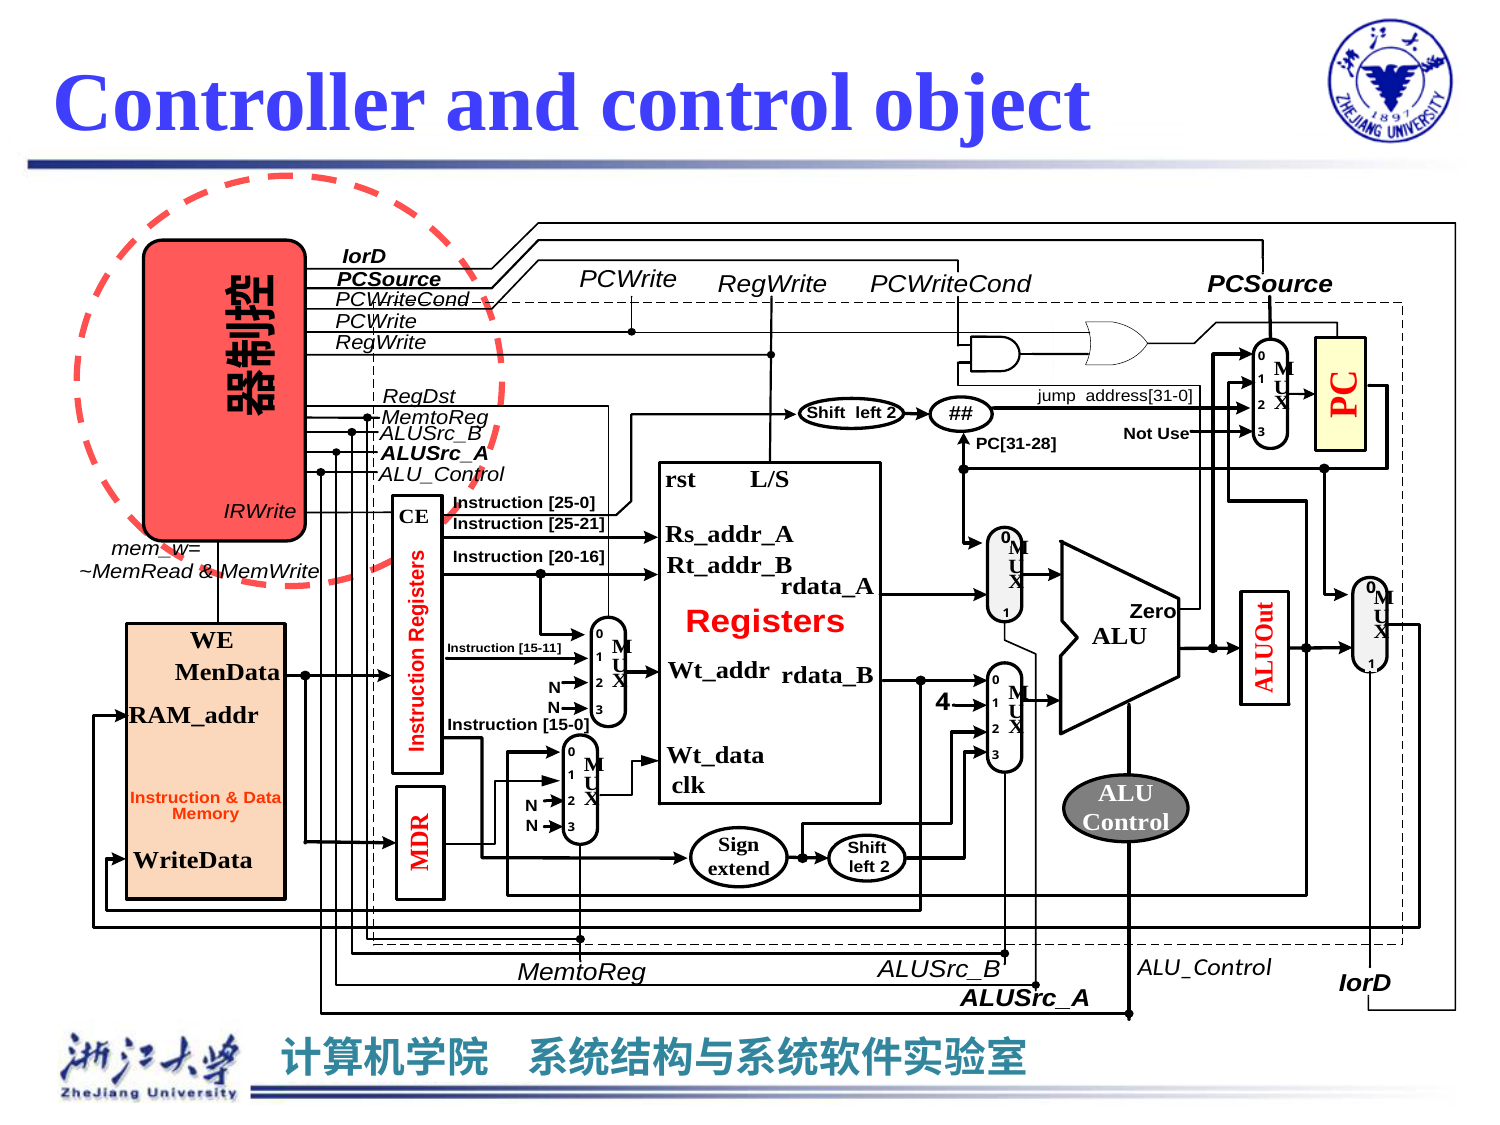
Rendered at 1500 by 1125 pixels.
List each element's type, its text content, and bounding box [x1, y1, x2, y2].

title Controller and control object [37, 19, 1329, 176]
text_box [156, 173, 419, 218]
picture [7, 0, 1493, 1125]
